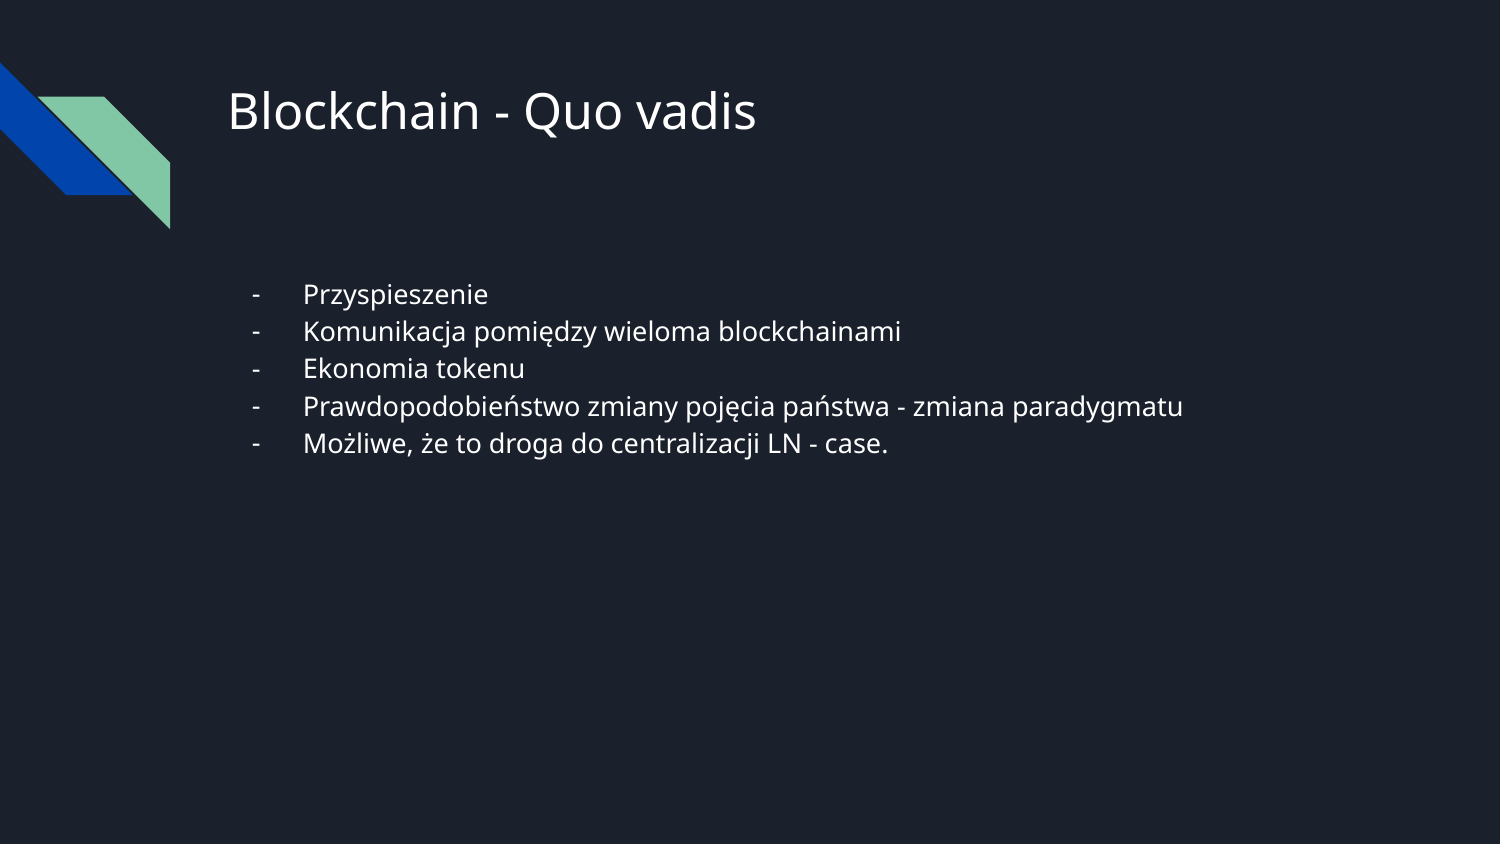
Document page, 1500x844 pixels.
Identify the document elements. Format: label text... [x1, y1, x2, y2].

title Blockchain - Quo vadis [212, 64, 1368, 215]
list Przyspieszenie Komunikacja pomiędzy wieloma blockchainami Ekonomia tokenu Prawdopodobieństwo zmiany pojęcia państwa - zmiana paradygmatu Możliwe, że to droga do centralizacji LN - case. [212, 257, 1368, 735]
